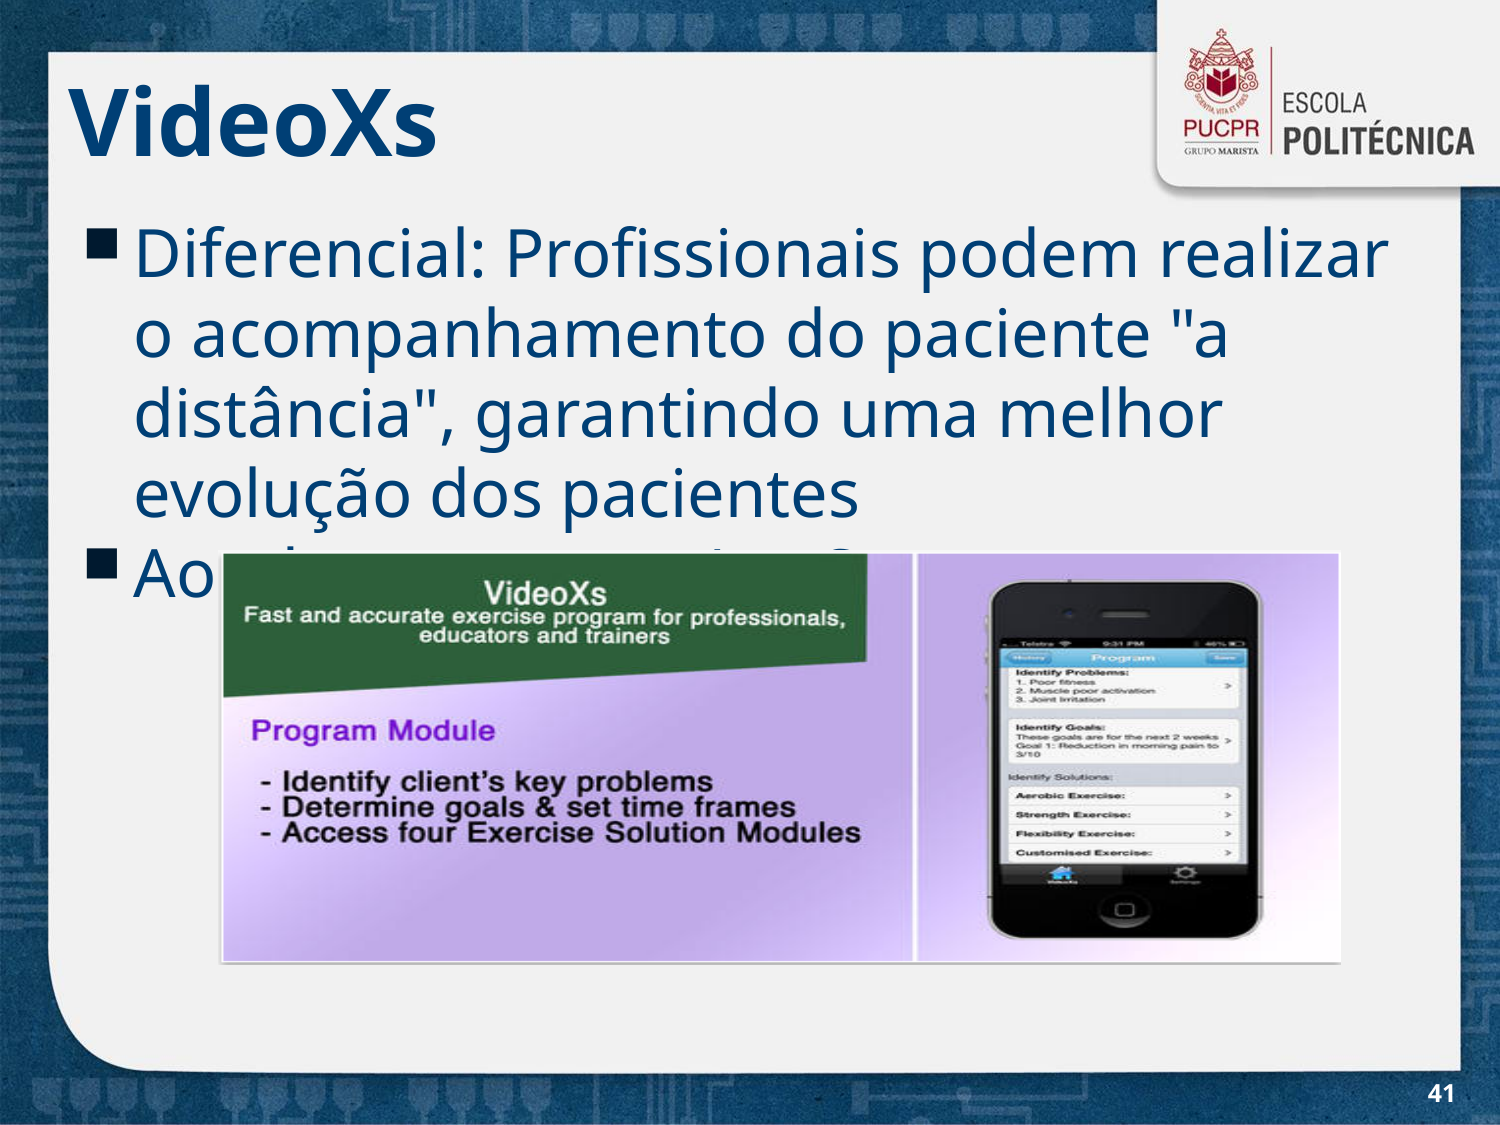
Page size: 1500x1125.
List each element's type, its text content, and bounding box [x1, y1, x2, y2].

title VideoXs [53, 54, 1152, 184]
slide_number 41 [1340, 1082, 1472, 1112]
list Diferencial: Profissionais podem realizar o acompanhamento do paciente "a distância", garantindo uma melhor evolução dos pacientes Aonde encontrar: AppStore [53, 196, 1459, 1071]
picture [0, 0, 1500, 1125]
